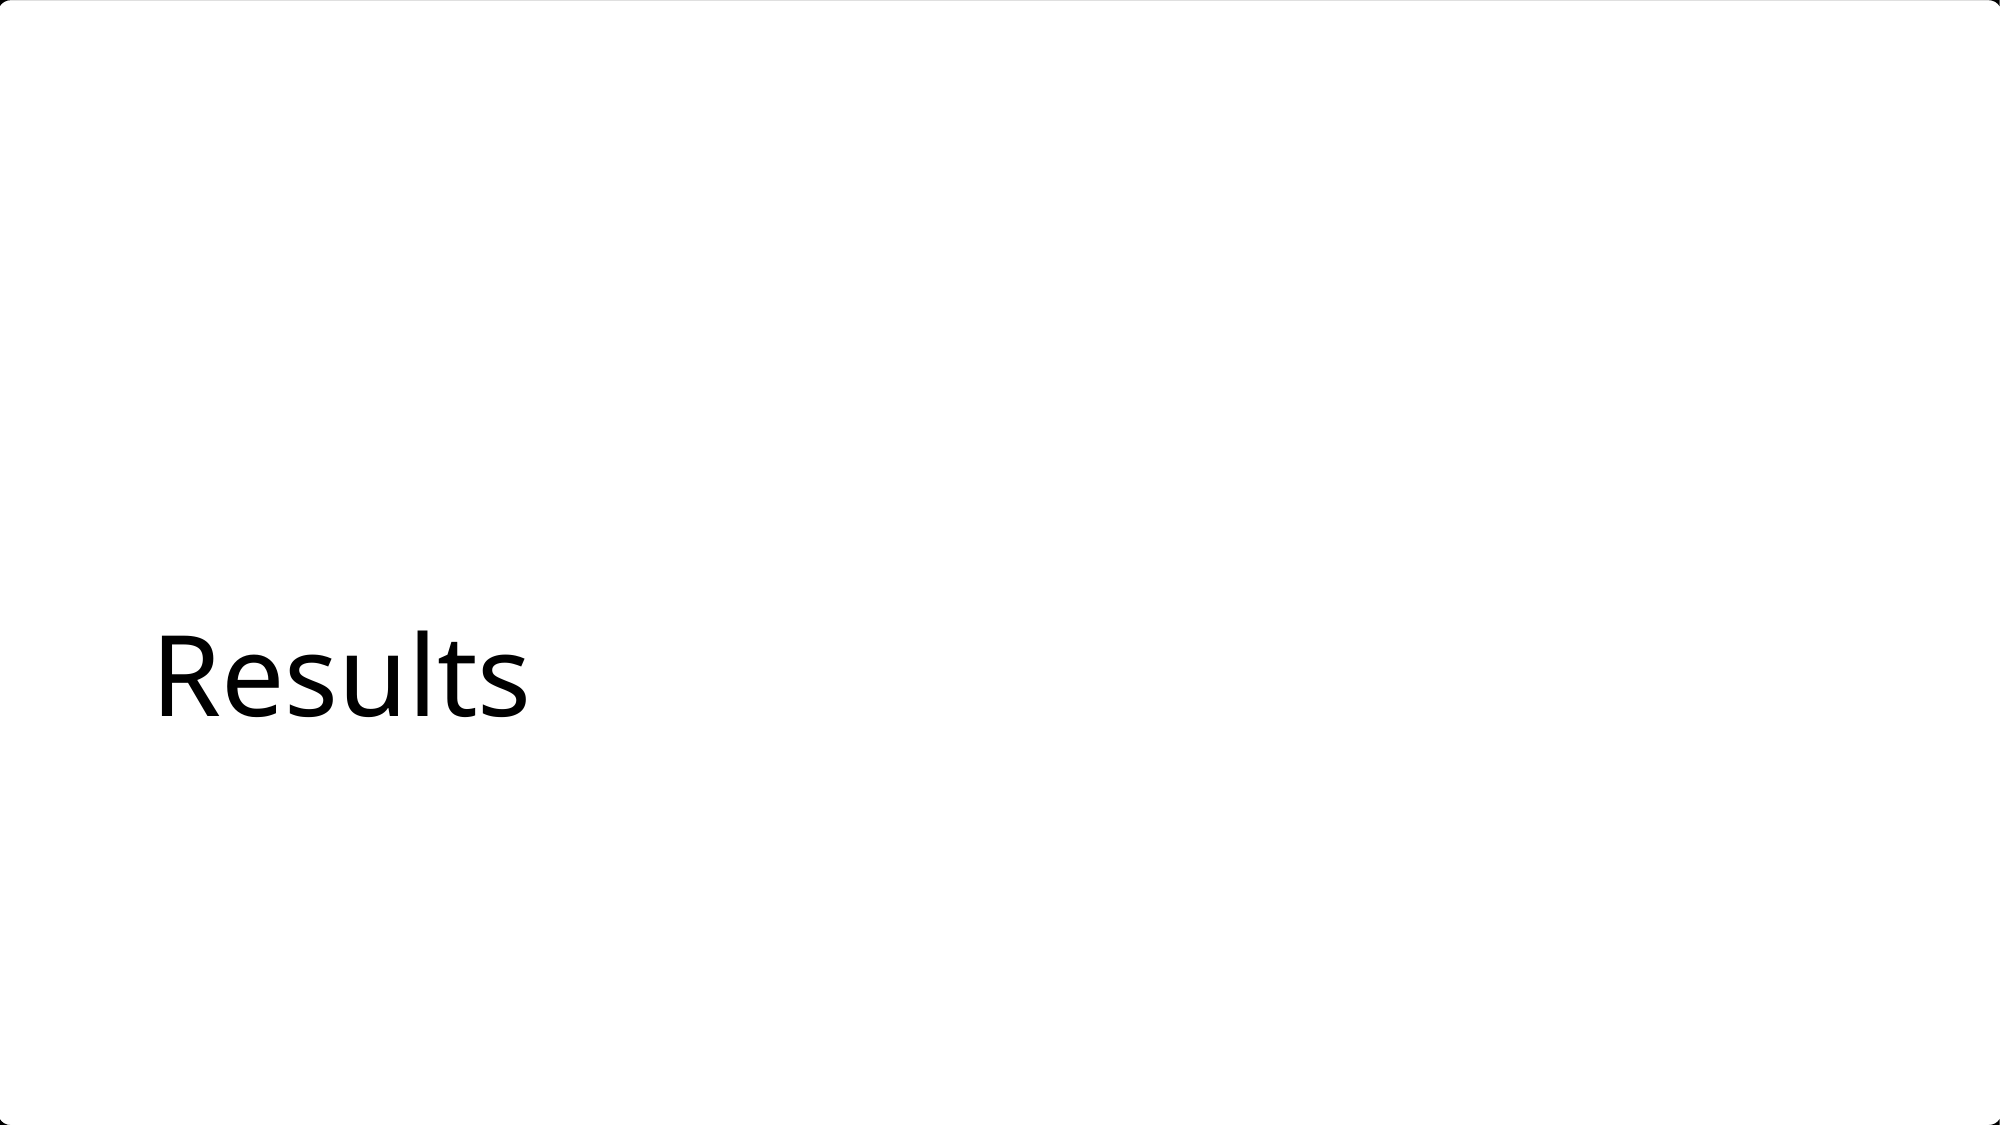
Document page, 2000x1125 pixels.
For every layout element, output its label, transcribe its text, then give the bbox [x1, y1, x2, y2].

title Results [136, 280, 1862, 749]
